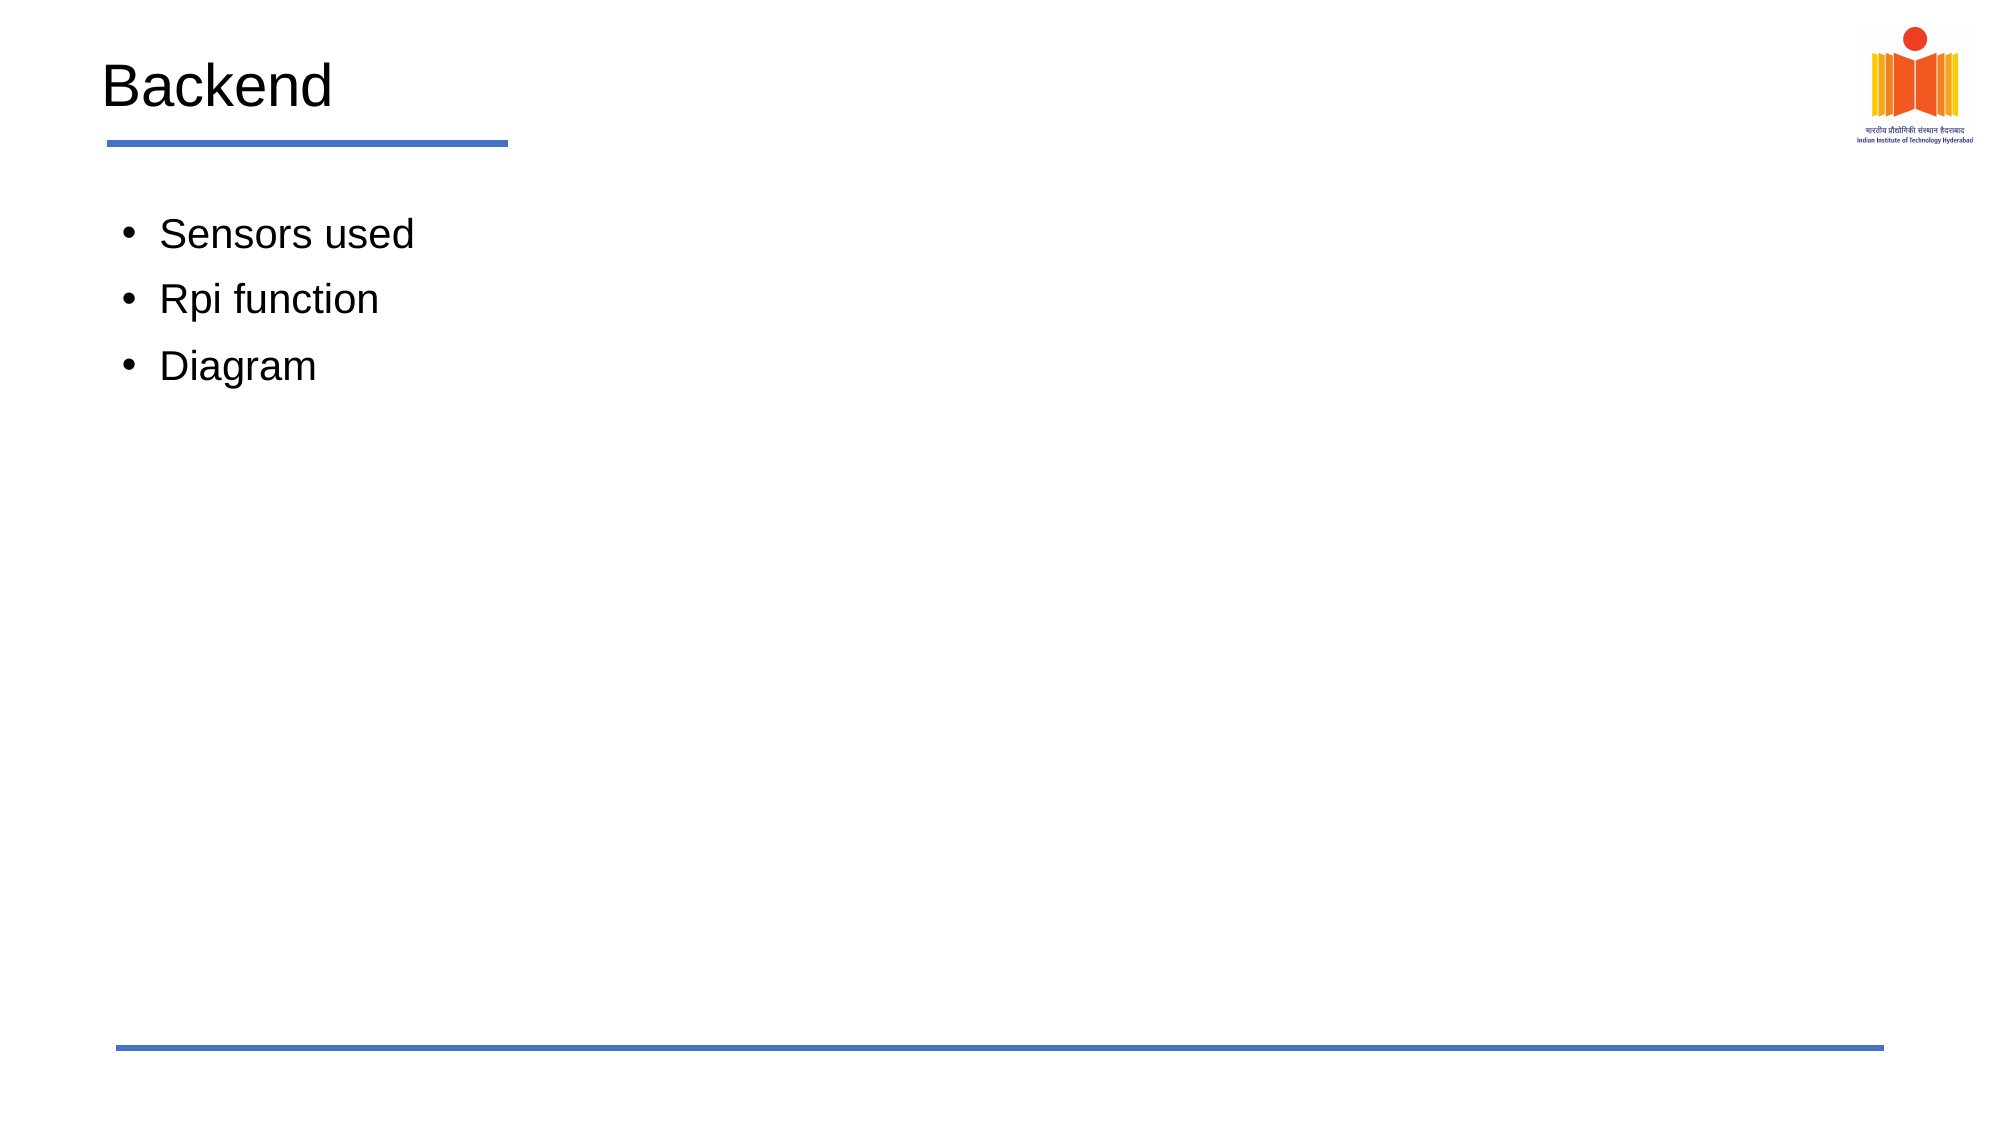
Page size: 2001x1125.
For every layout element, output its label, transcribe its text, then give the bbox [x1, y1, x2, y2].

list Sensors used Rpi function Diagram [106, 204, 1863, 1014]
picture [1857, 27, 1973, 144]
title Backend [85, 46, 1811, 128]
